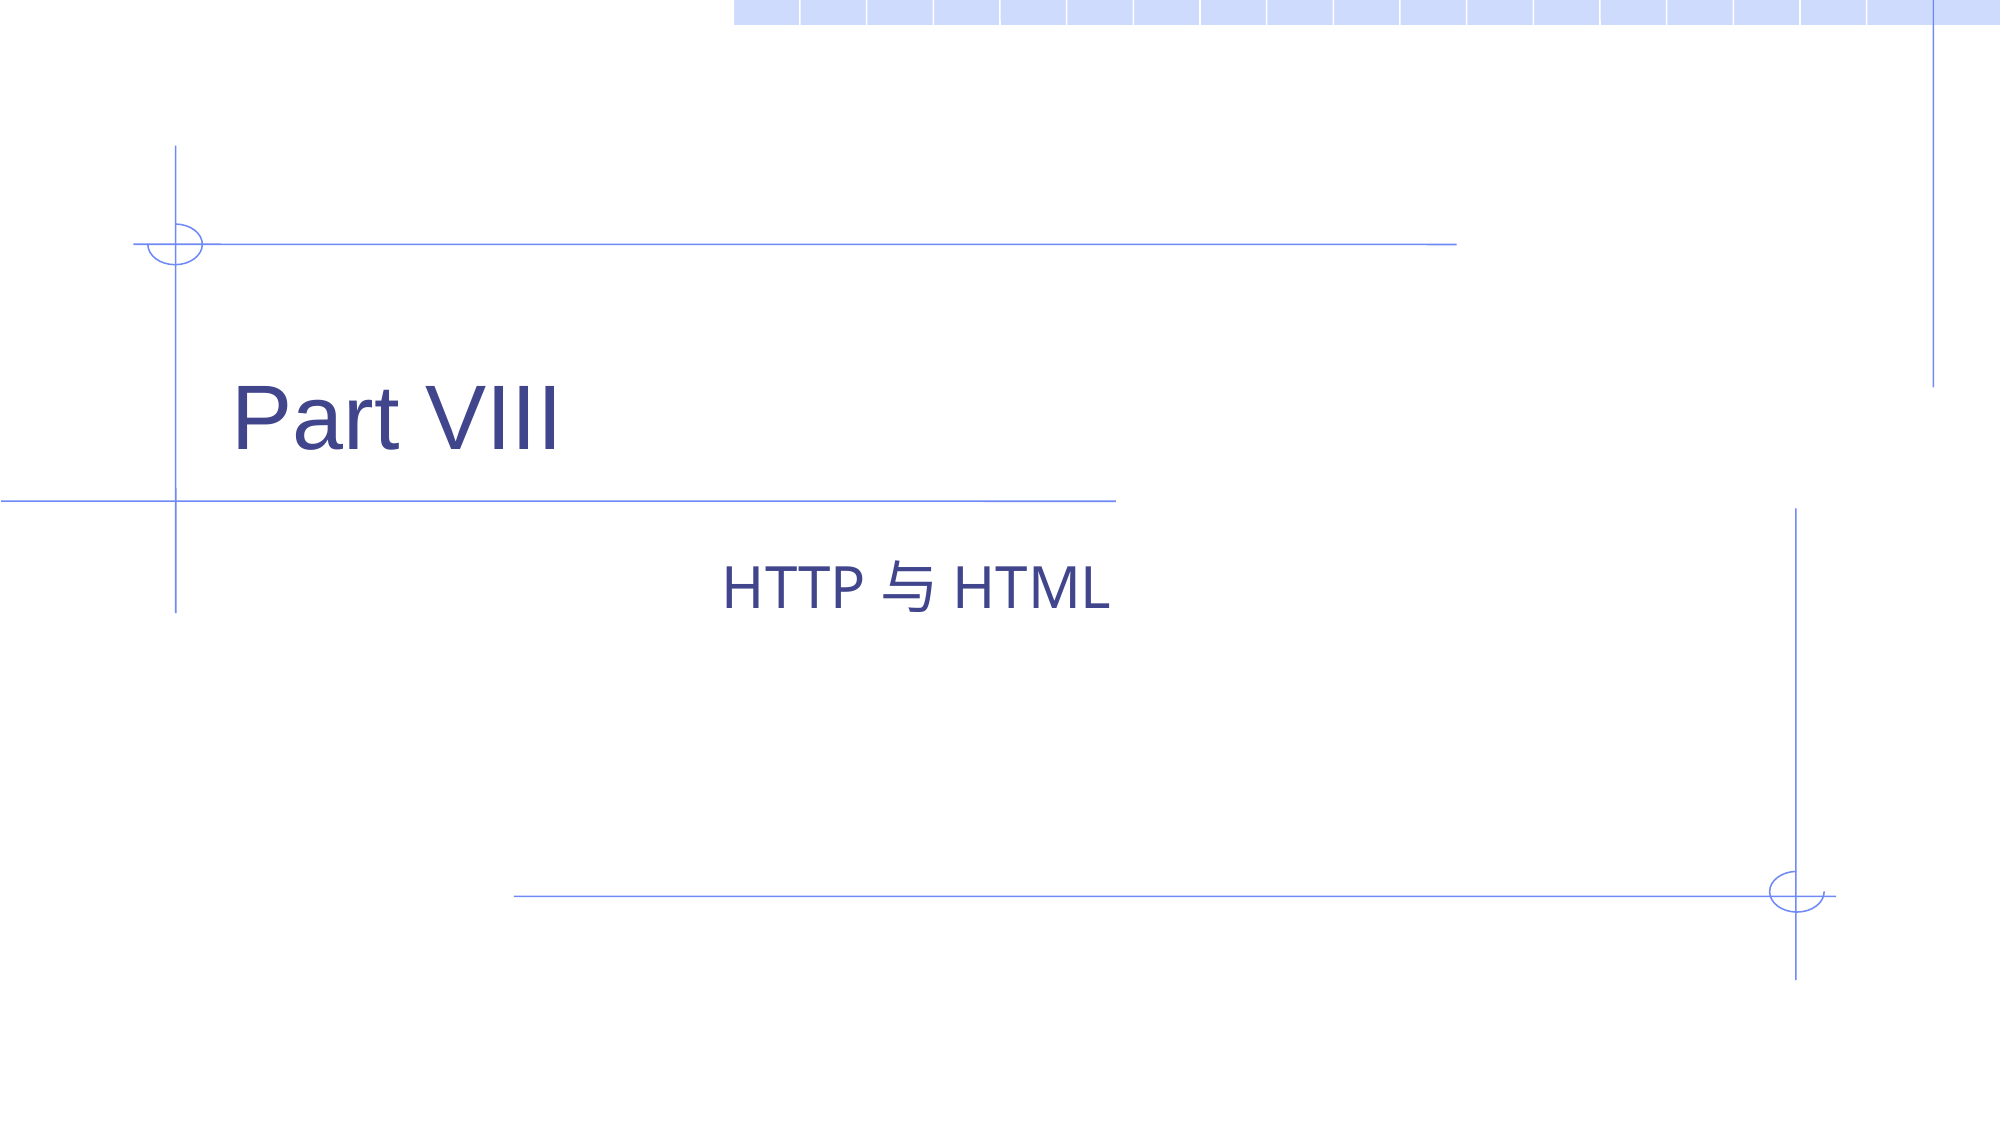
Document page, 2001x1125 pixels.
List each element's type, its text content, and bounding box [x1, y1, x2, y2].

subtitle HTTP与HTML [216, 542, 1617, 831]
title Part VIII [216, 287, 1917, 475]
